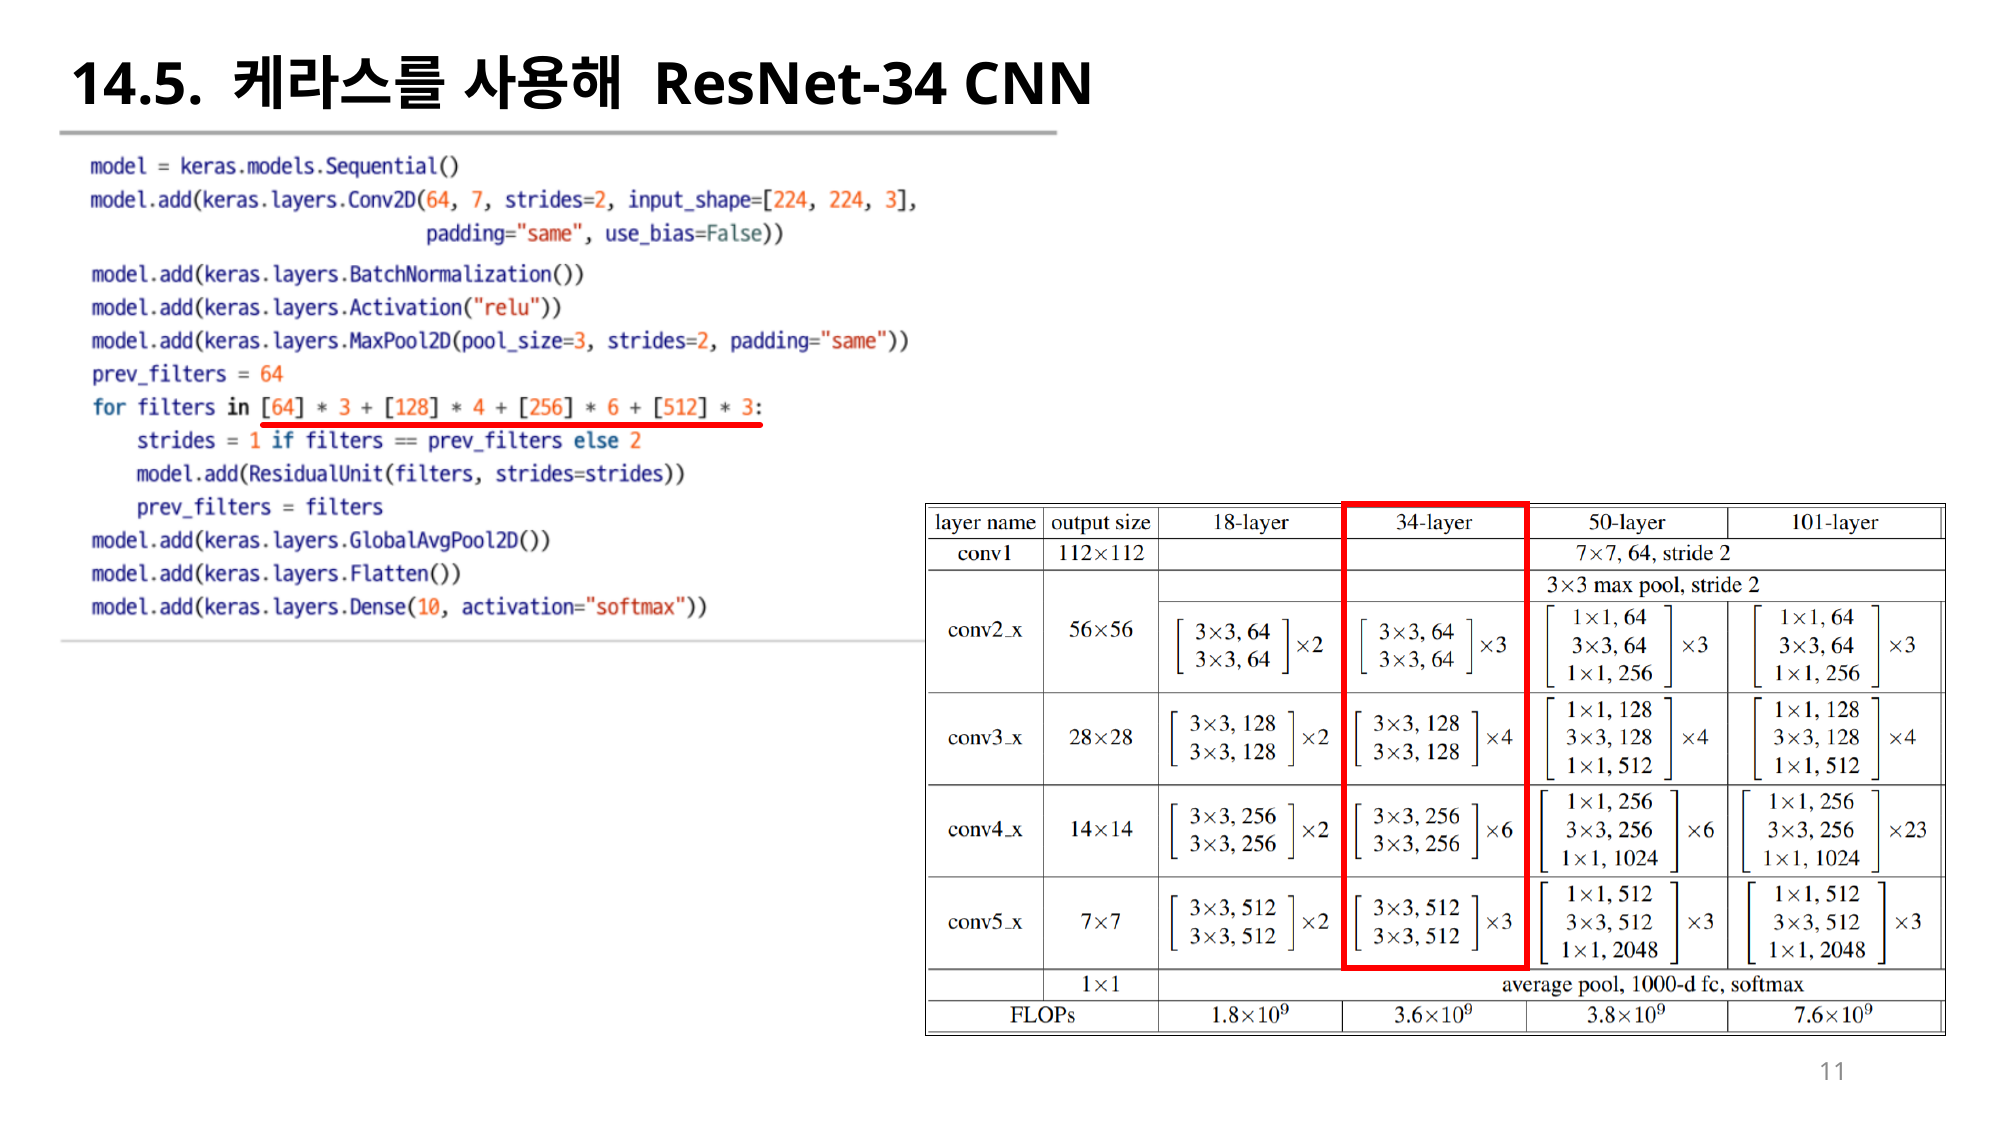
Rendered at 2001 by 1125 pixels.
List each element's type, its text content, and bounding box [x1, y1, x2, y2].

picture [56, 124, 1946, 1036]
slide_number 11 [1412, 1042, 1863, 1103]
text_box 14.5. 케라스를 사용해 ResNet-34 CNN 구현하기 [56, 38, 1326, 194]
